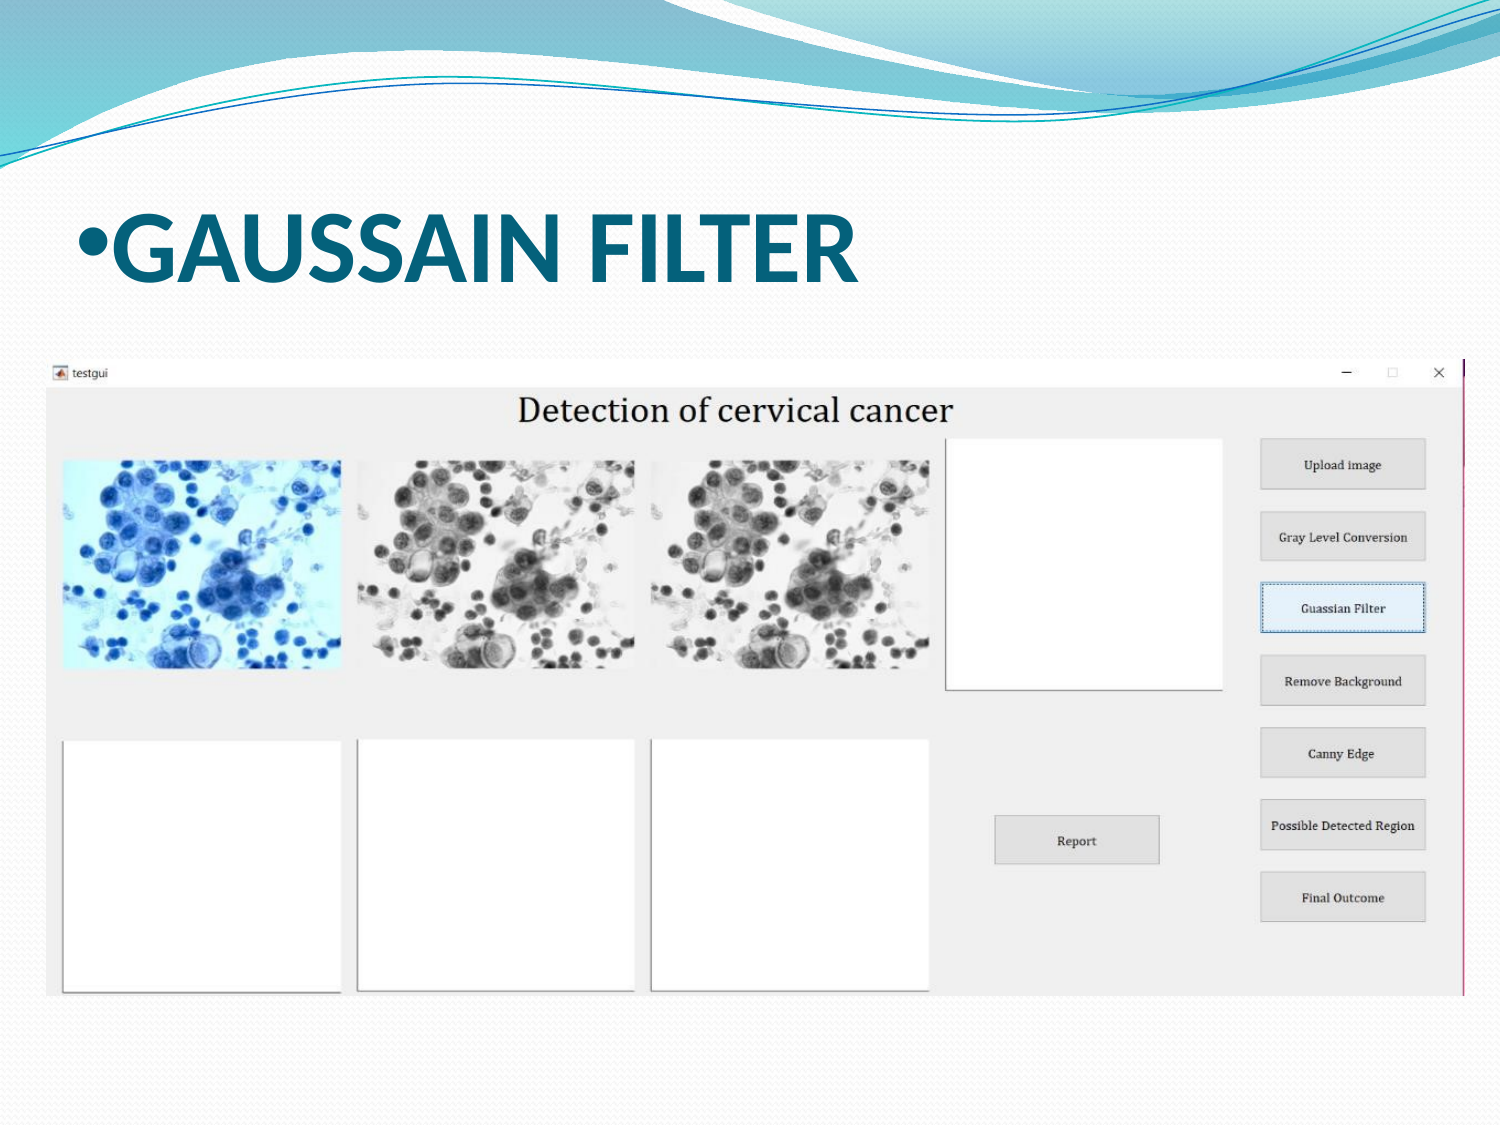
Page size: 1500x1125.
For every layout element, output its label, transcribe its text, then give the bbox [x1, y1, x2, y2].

picture [46, 359, 1466, 997]
title GAUSSAIN FILTER [75, 115, 1438, 303]
